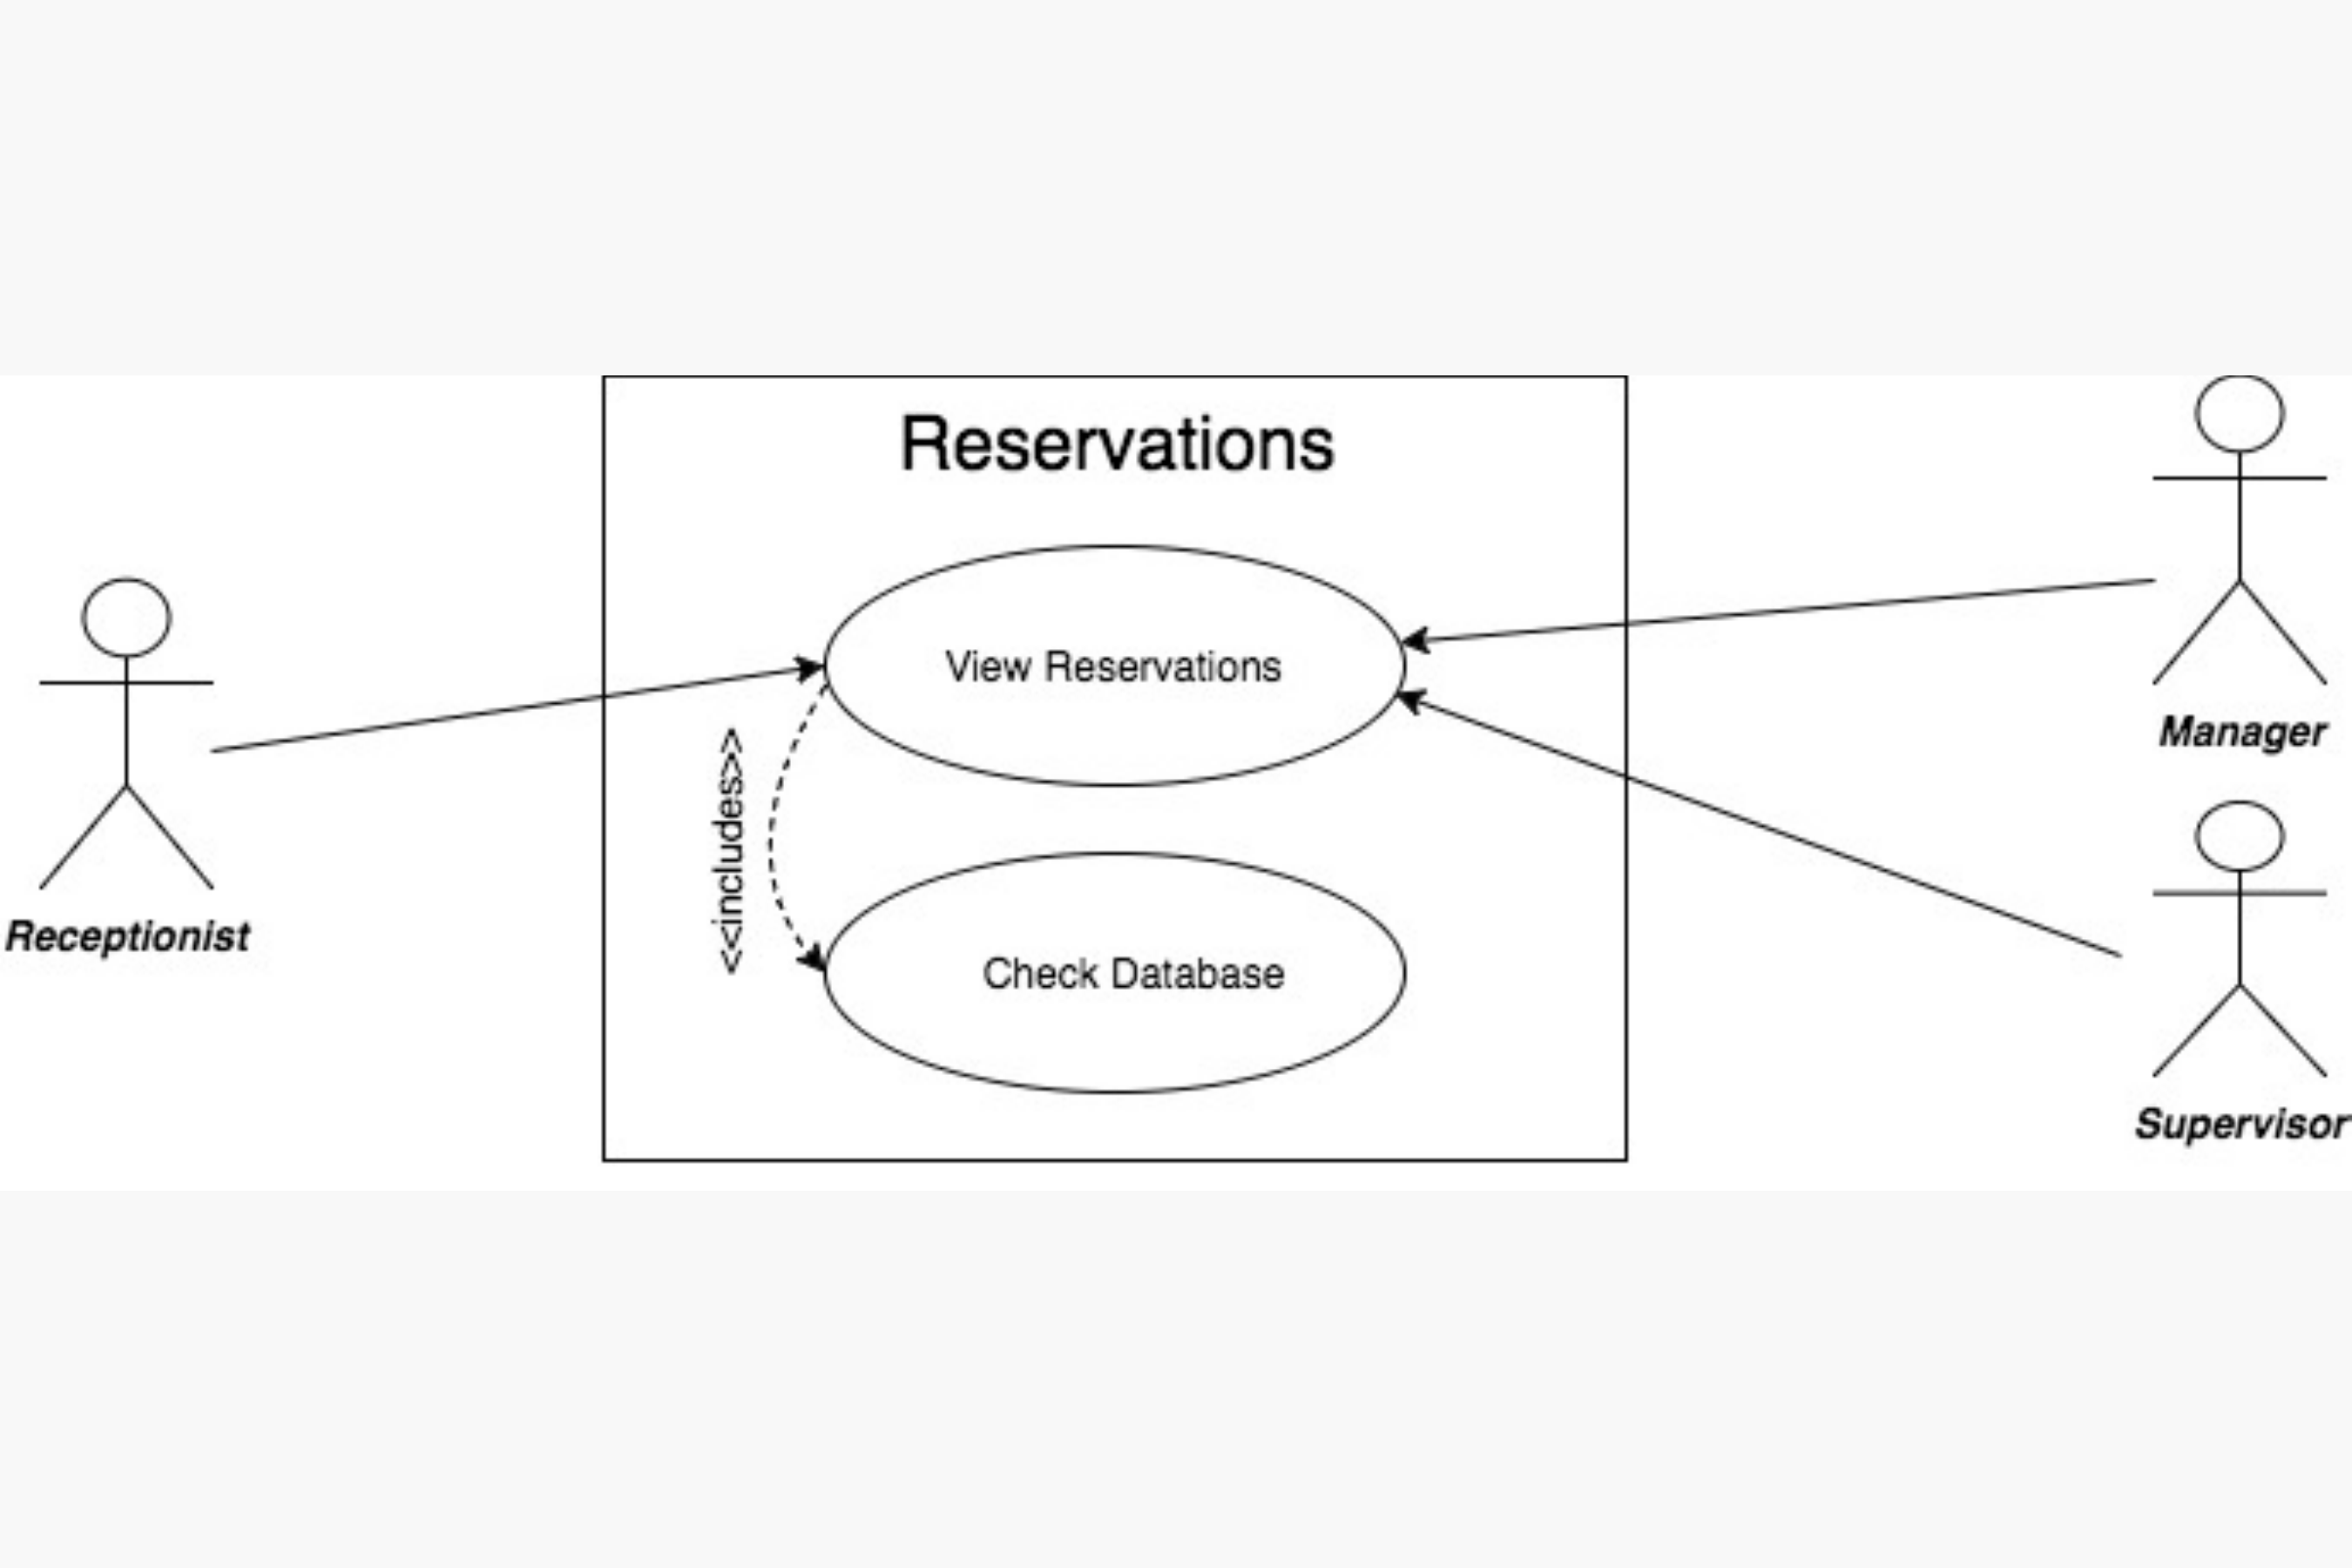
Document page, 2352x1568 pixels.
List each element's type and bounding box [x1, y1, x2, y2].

picture [0, 375, 2352, 1191]
